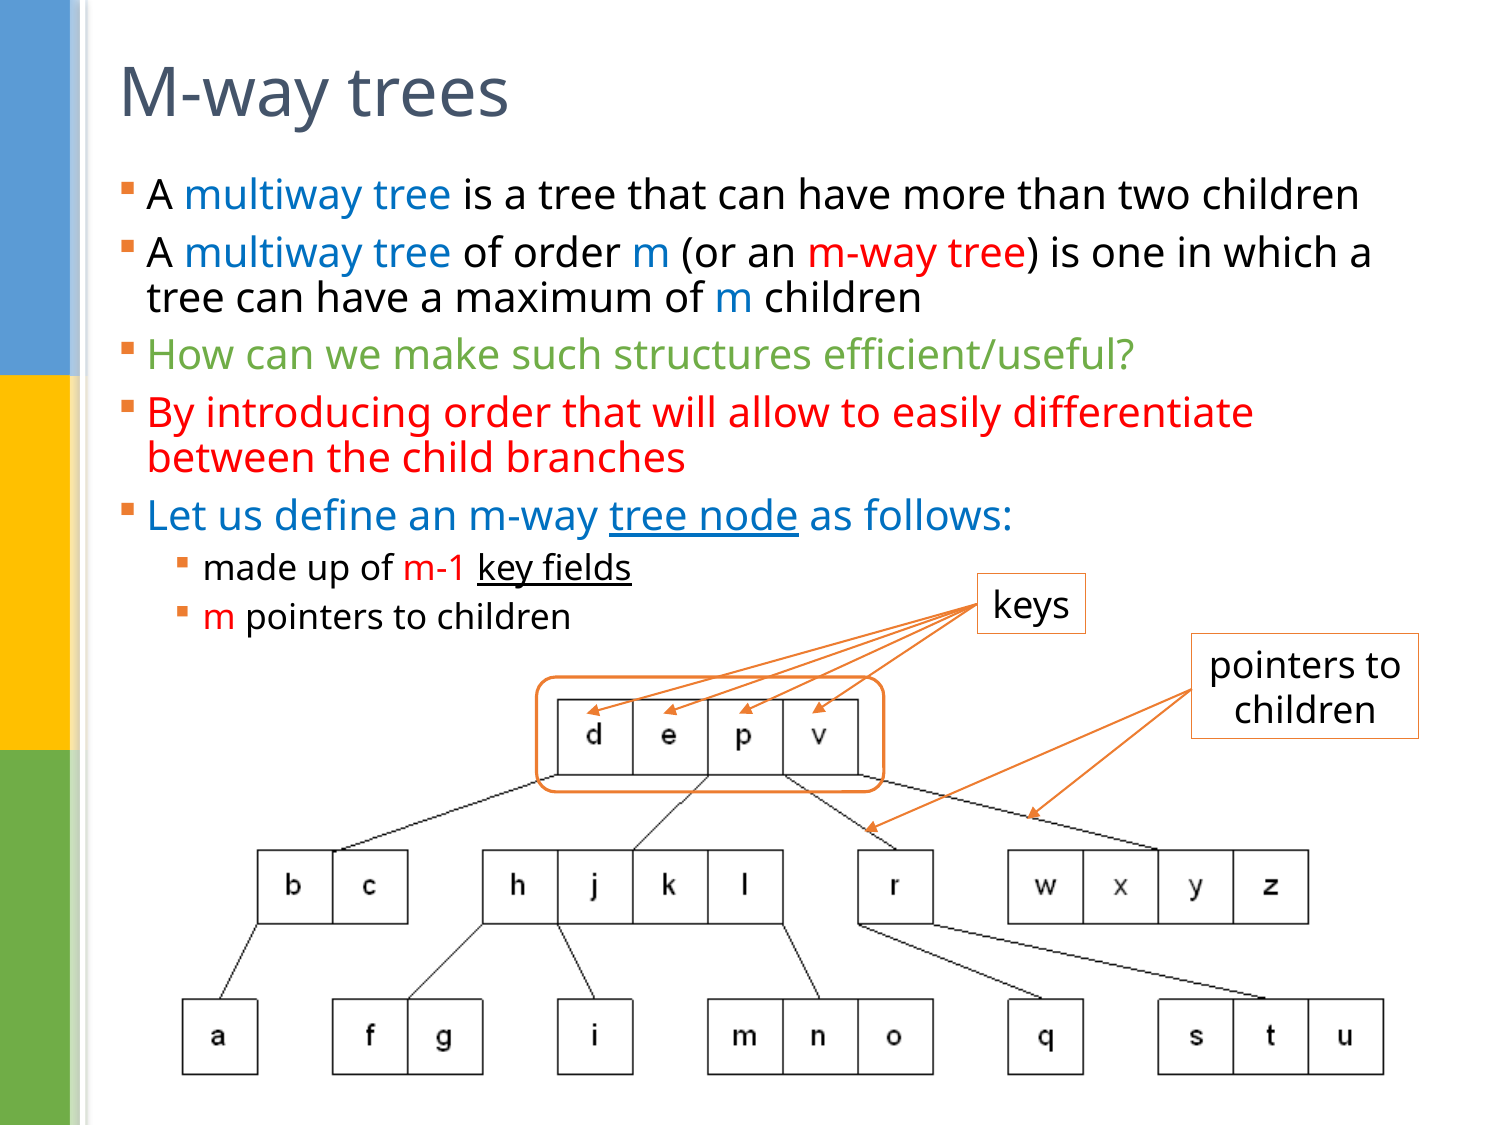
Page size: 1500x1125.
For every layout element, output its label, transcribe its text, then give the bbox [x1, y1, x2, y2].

text_box [535, 675, 575, 692]
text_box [863, 688, 1024, 832]
text_box keys [977, 573, 1086, 634]
list A multiway tree is a tree that can have more than two children A multiway tree of order m (or an m-way tree) is one in which a tree can have a maximum of m children How can we make such structures efficient/useful? By introducing order that will allow to easily differentiate between the child branches Let us define an m-way tree node as follows: made up of m-1 key fields m pointers to children [103, 166, 1441, 1068]
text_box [662, 603, 733, 714]
picture [178, 696, 1387, 1078]
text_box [1026, 688, 1193, 820]
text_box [811, 603, 978, 714]
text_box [585, 603, 657, 714]
title M-way trees [103, 38, 1397, 141]
text_box pointers to children [1191, 633, 1419, 739]
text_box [738, 603, 806, 714]
